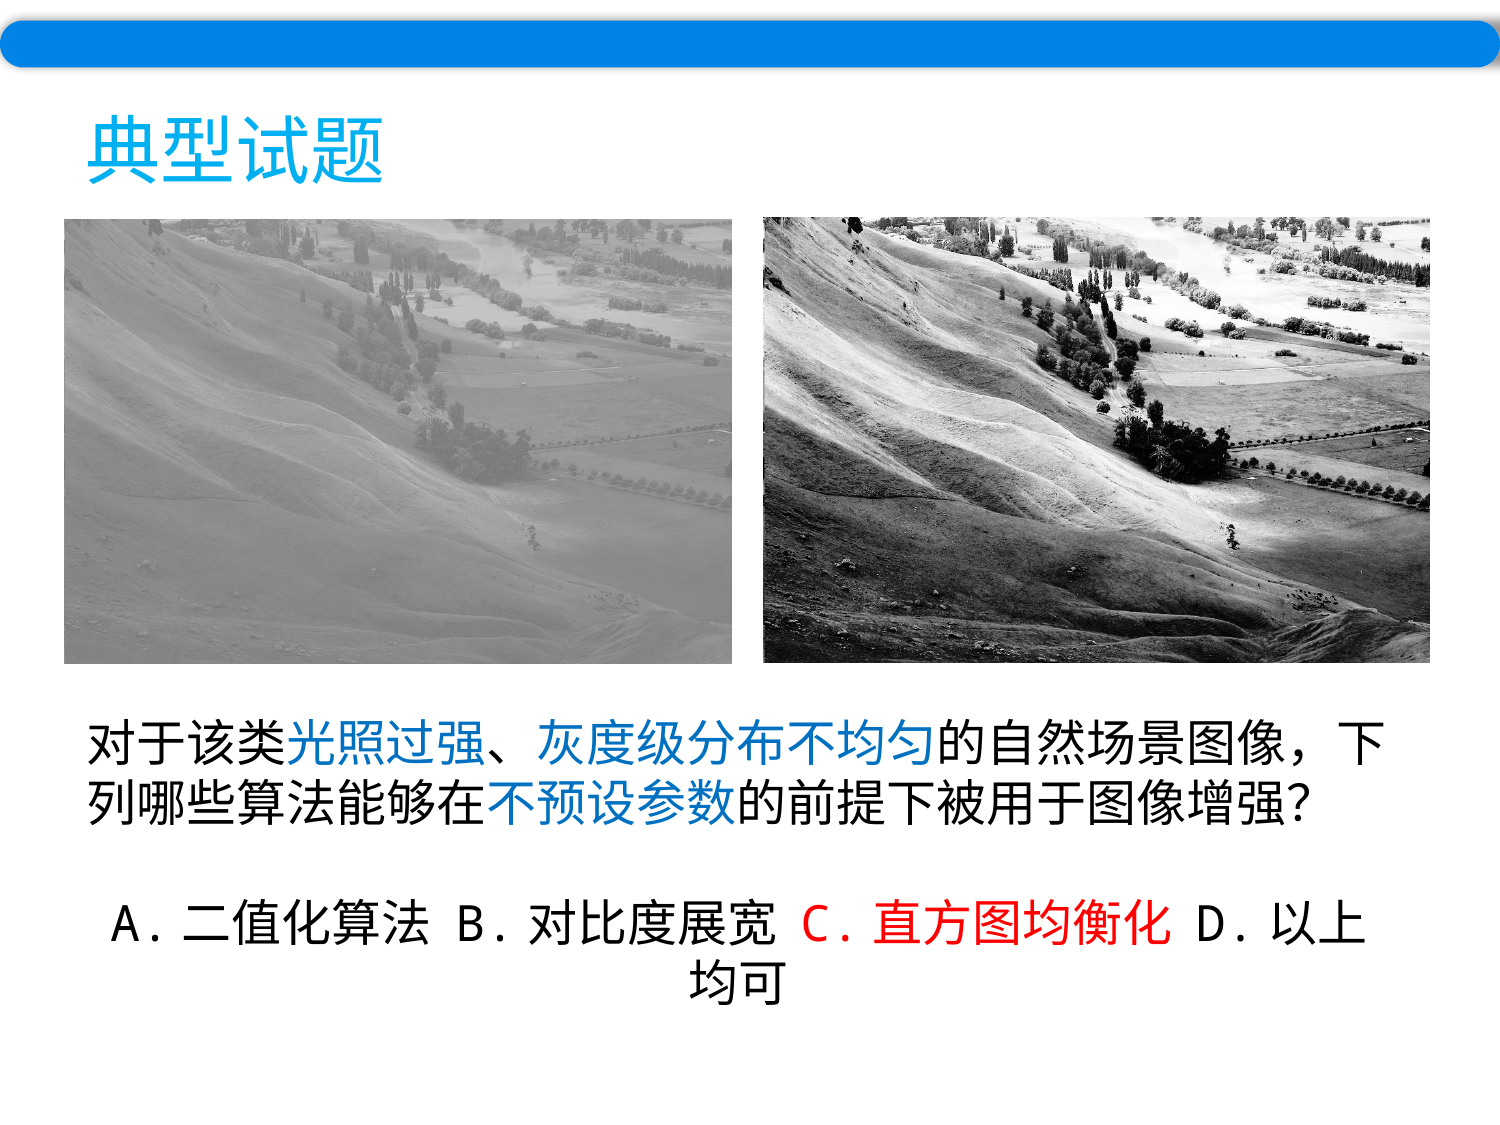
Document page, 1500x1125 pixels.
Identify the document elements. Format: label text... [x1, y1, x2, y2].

text_box 典型试题 [70, 96, 401, 219]
picture [64, 219, 732, 665]
text_box 对于该类光照过强、灰度级分布不均匀的自然场景图像，下列哪些算法能够在不预设参数的前提下被用于图像增强？ A.二值化算法 B.对比度展宽 C.直方图均衡化 D.以上均可 [71, 703, 1407, 1019]
text_box [0, 19, 1500, 69]
picture [763, 217, 1430, 663]
